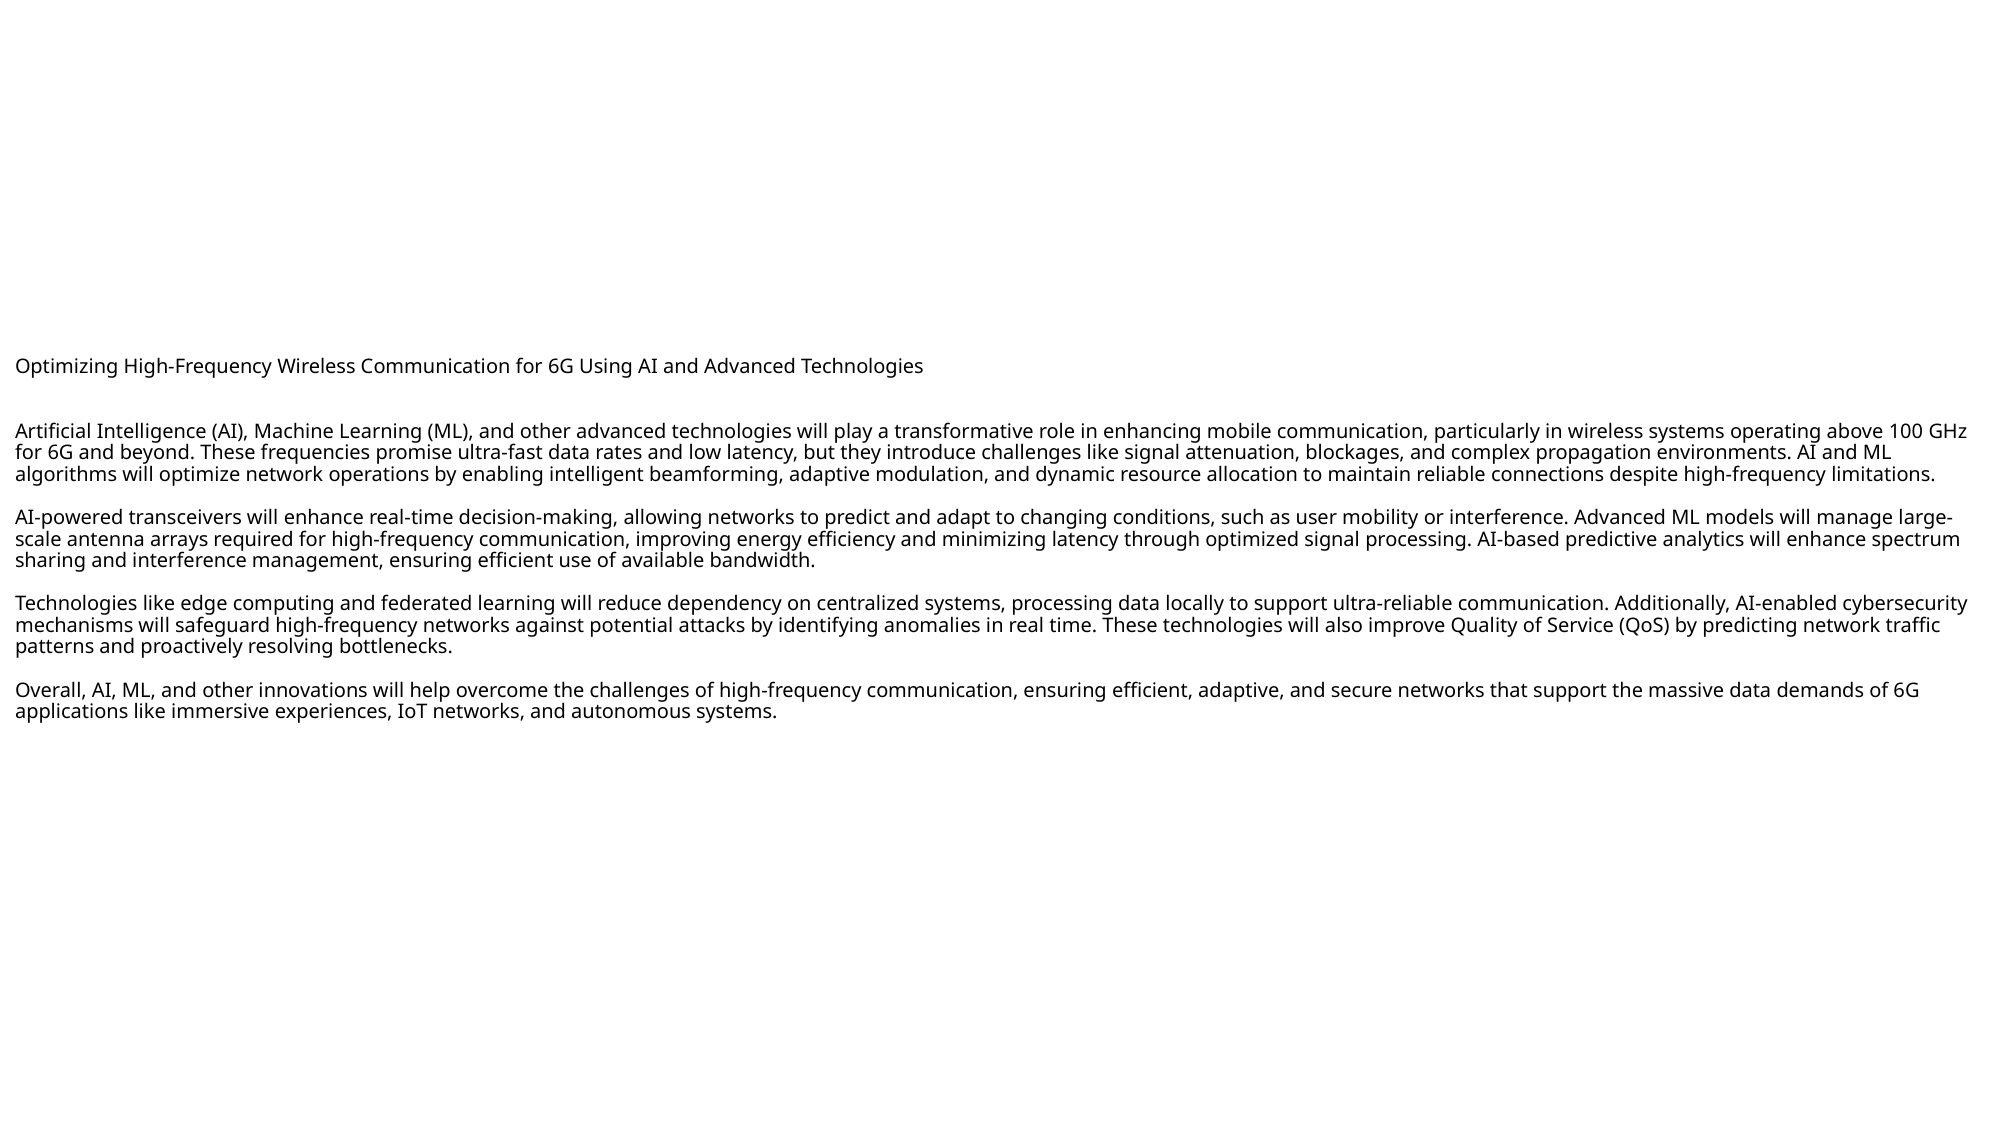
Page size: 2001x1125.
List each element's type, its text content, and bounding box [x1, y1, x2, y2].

title Optimizing High-Frequency Wireless Communication for 6G Using AI and Advanced Technologies Artificial Intelligence (AI), Machine Learning (ML), and other advanced technologies will play a transformative role in enhancing mobile communication, particularly in wireless systems operating above 100 GHz for 6G and beyond. These frequencies promise ultra-fast data rates and low latency, but they introduce challenges like signal attenuation, blockages, and complex propagation environments. AI and ML algorithms will optimize network operations by enabling intelligent beamforming, adaptive modulation, and dynamic resource allocation to maintain reliable connections despite high-frequency limitations. AI-powered transceivers will enhance real-time decision-making, allowing networks to predict and adapt to changing conditions, such as user mobility or interference. Advanced ML models will manage large-scale antenna arrays required for high-frequency communication, improving energy efficiency and minimizing latency through optimized signal processing. AI-based predictive analytics will enhance spectrum sharing and interference management, ensuring efficient use of available bandwidth. Technologies like edge computing and federated learning will reduce dependency on centralized systems, processing data locally to support ultra-reliable communication. Additionally, AI-enabled cybersecurity mechanisms will safeguard high-frequency networks against potential attacks by identifying anomalies in real time. These technologies will also improve Quality of Service (QoS) by predicting network traffic patterns and proactively resolving bottlenecks. Overall, AI, ML, and other innovations will help overcome the challenges of high-frequency communication, ensuring efficient, adaptive, and secure networks that support the massive data demands of 6G applications like immersive experiences, IoT networks, and autonomous systems. [0, 0, 2000, 1125]
